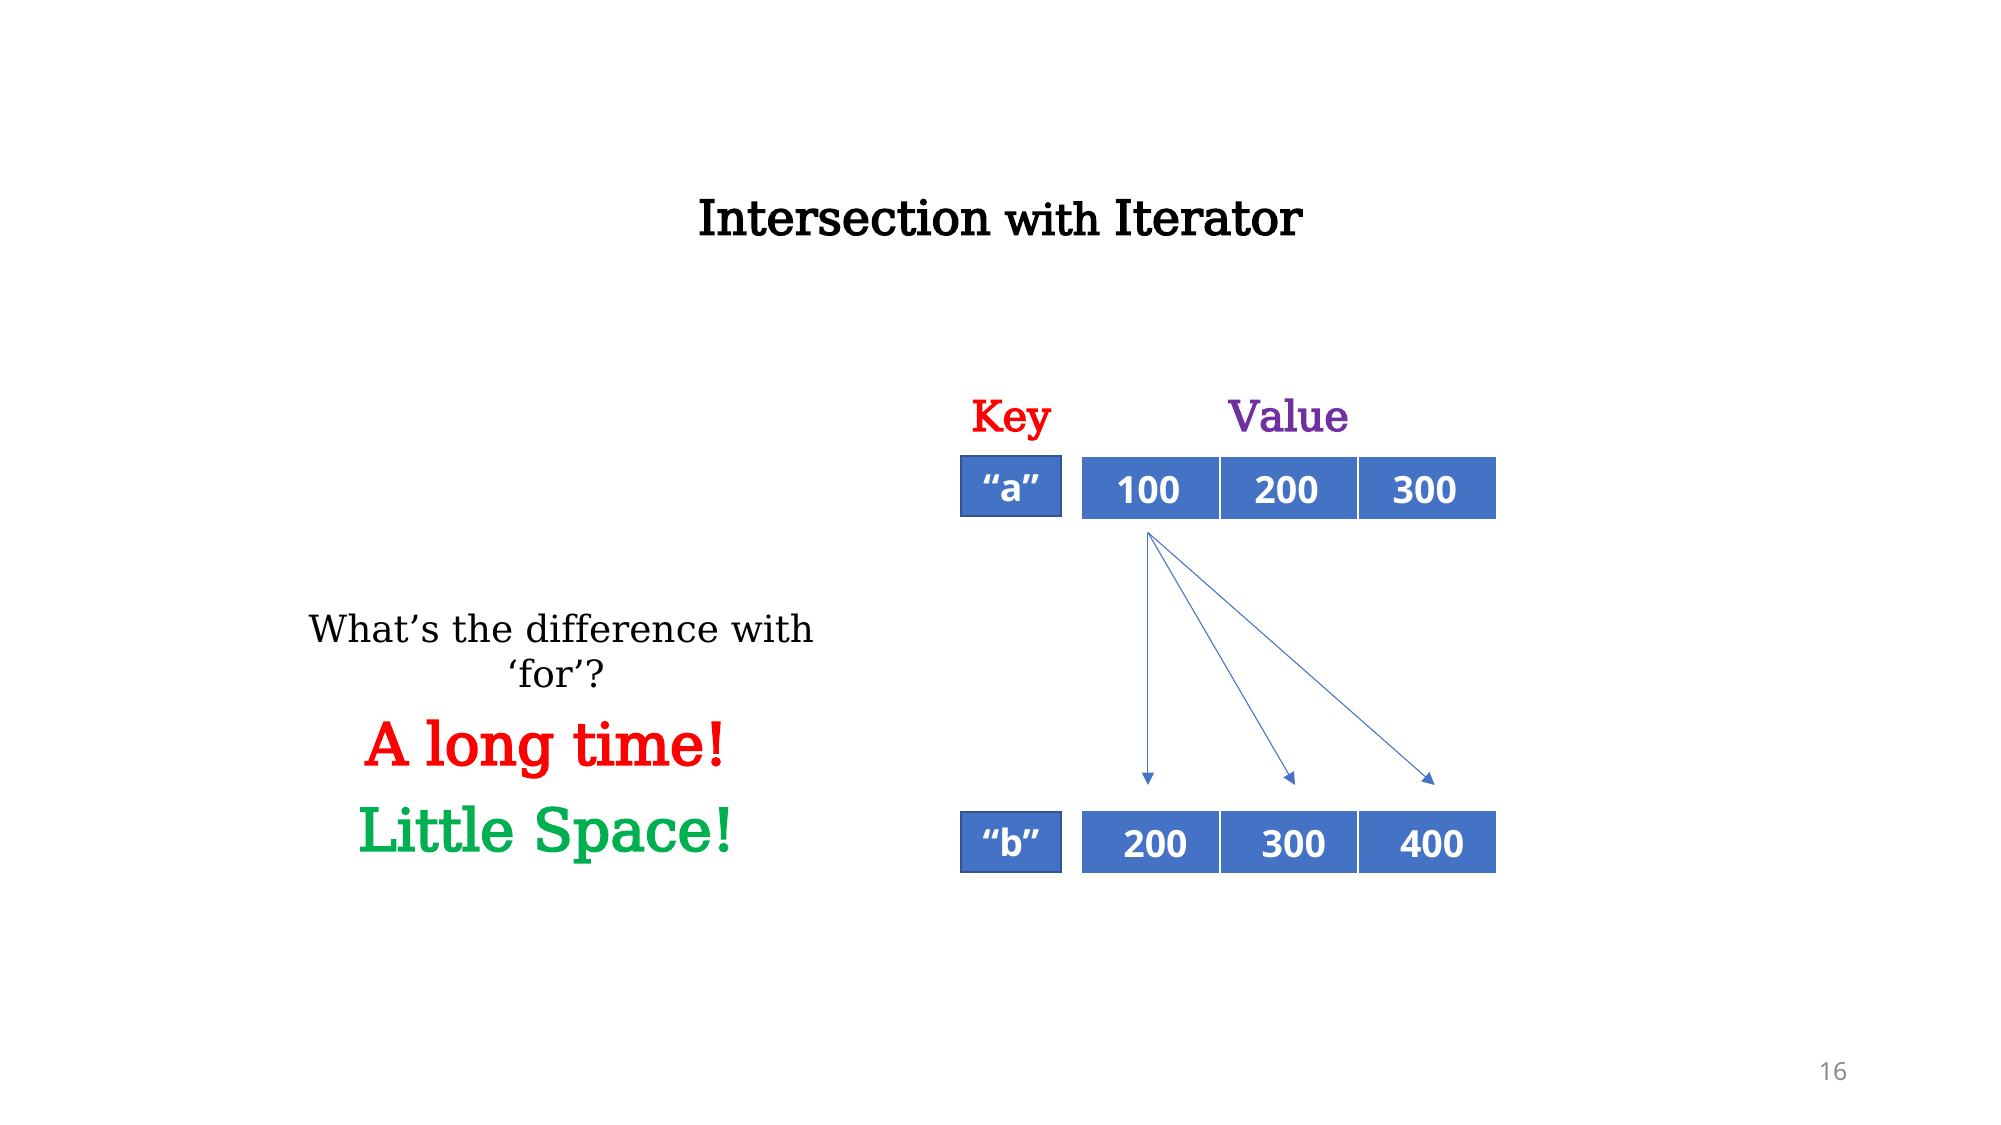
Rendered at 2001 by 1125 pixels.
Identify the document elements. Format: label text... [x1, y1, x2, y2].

text_box Key [927, 381, 1094, 447]
table_header 300 [1221, 811, 1357, 873]
table_header 200 [1082, 811, 1219, 873]
text_box Little Space! [315, 784, 779, 870]
text_box Intersection with Iterator [410, 186, 1590, 253]
text_box “b” [960, 811, 1062, 873]
text_box A long time! [315, 699, 779, 784]
slide_number 16 [1412, 1042, 1863, 1103]
table_header 300 [1359, 457, 1496, 519]
text_box “a” [960, 455, 1062, 517]
text_box Value [1206, 381, 1373, 447]
table_header 200 [1221, 457, 1357, 519]
table_header 400 [1359, 811, 1496, 873]
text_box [1147, 532, 1435, 785]
text_box What’s the difference with ‘for’? [251, 598, 873, 703]
table_header 100 [1082, 457, 1219, 519]
